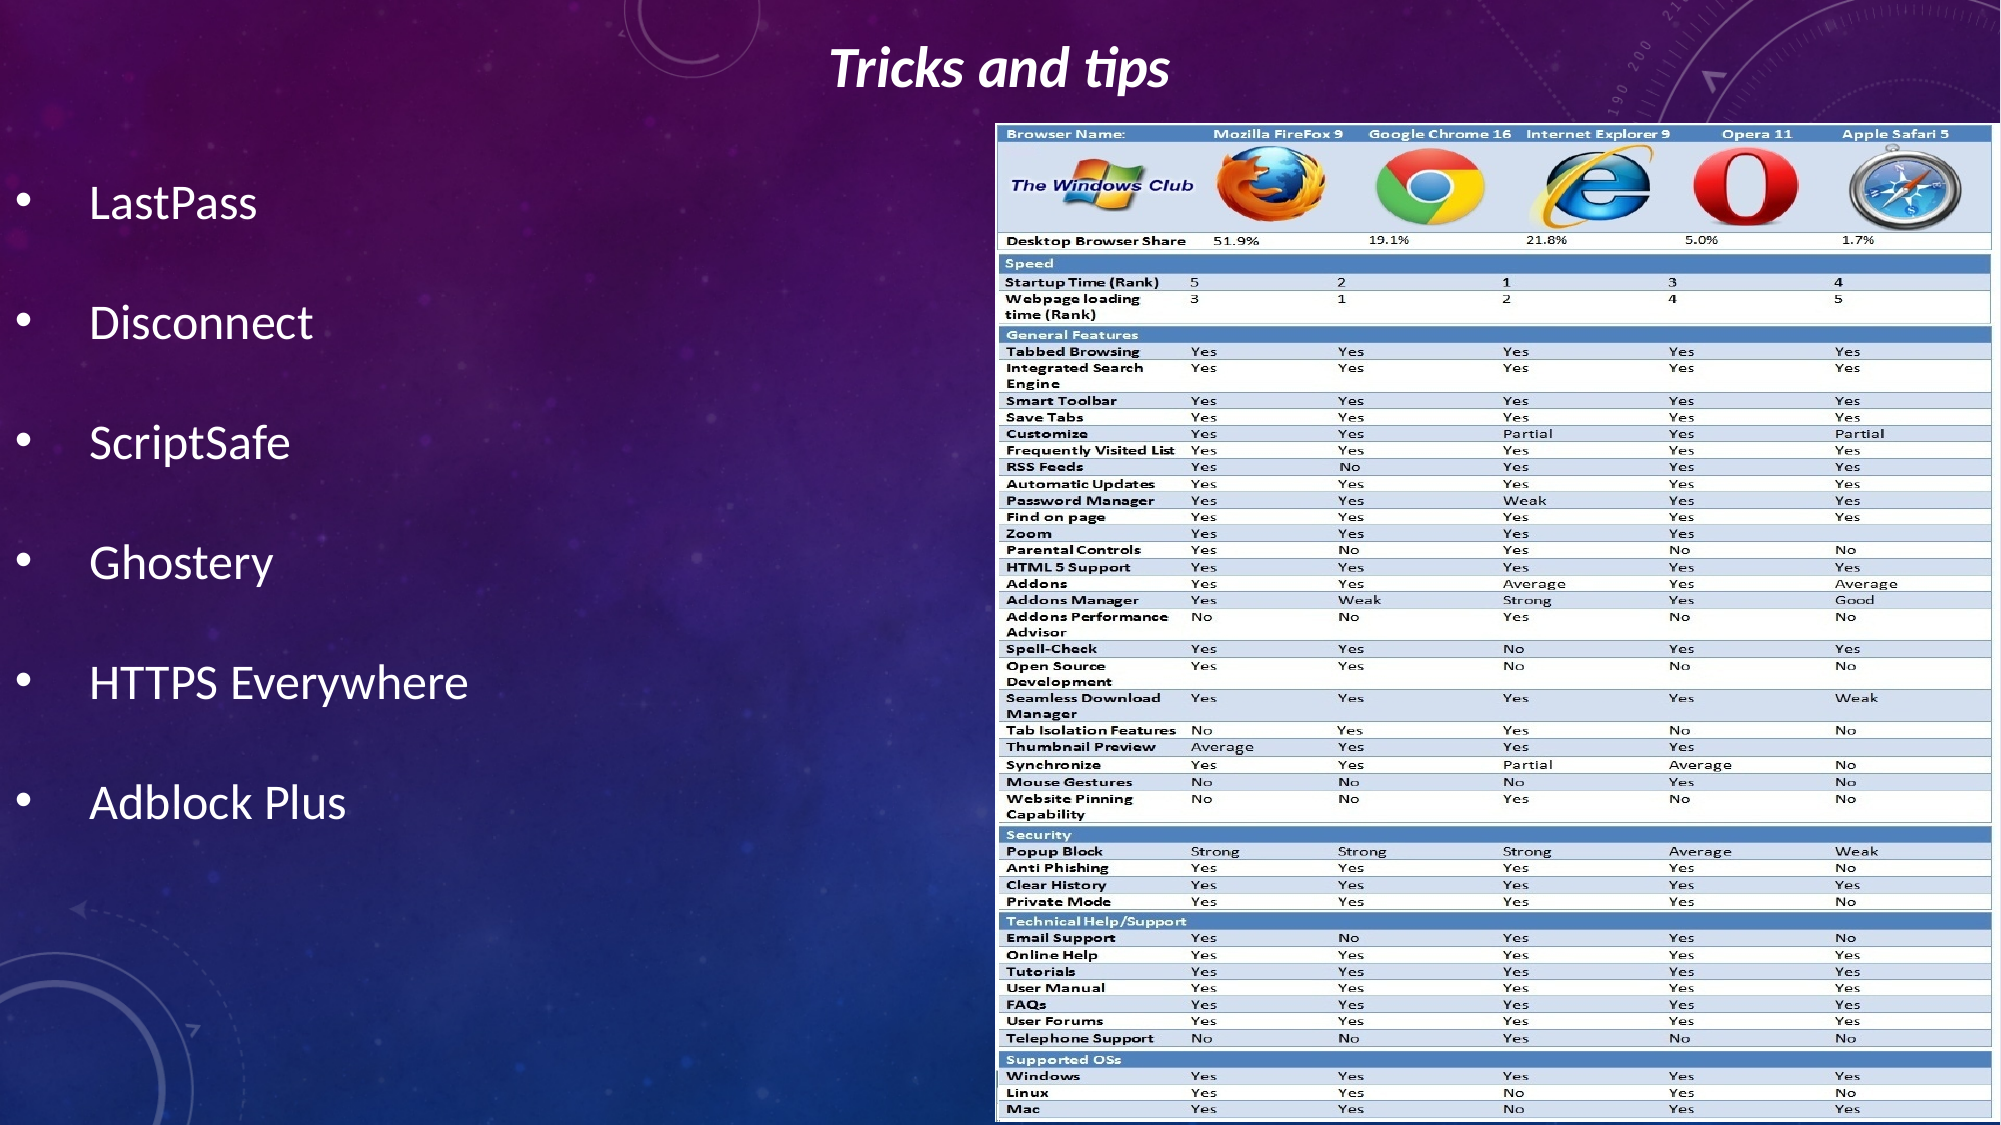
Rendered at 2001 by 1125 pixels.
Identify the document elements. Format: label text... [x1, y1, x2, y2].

picture [0, 0, 2001, 1125]
text_box Tricks and tips LastPass Disconnect ScriptSafe Ghostery HTTPS Everywhere Adblock Plus [0, 21, 2000, 1125]
